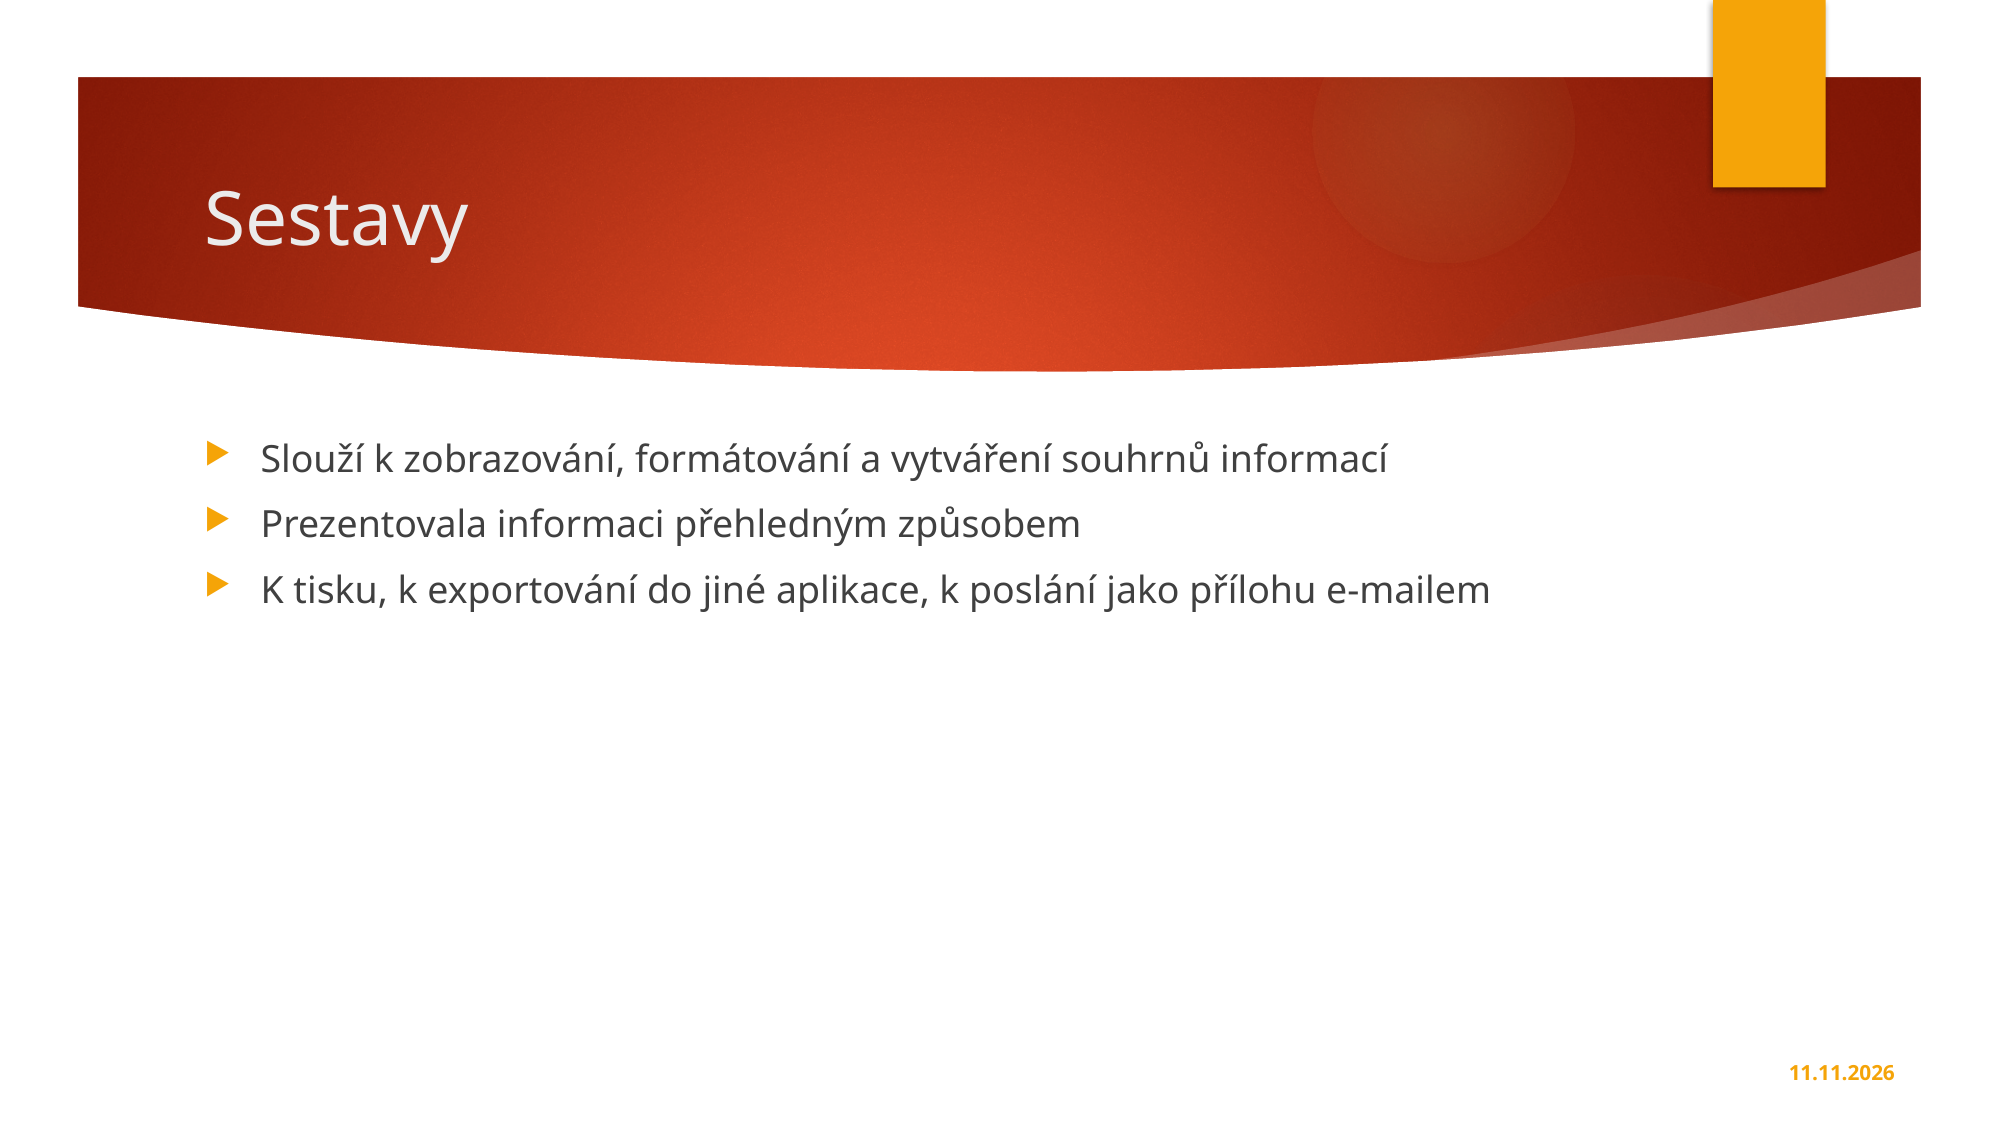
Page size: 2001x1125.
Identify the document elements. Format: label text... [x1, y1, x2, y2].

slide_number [1747, 1048, 1910, 1099]
list Slouží k zobrazování, formátování a vytváření souhrnů informací Prezentovala informaci přehledným způsobem K tisku, k exportování do jiné aplikace, k poslání jako přílohu e-mailem [189, 427, 1627, 988]
title Sestavy [189, 155, 1627, 275]
